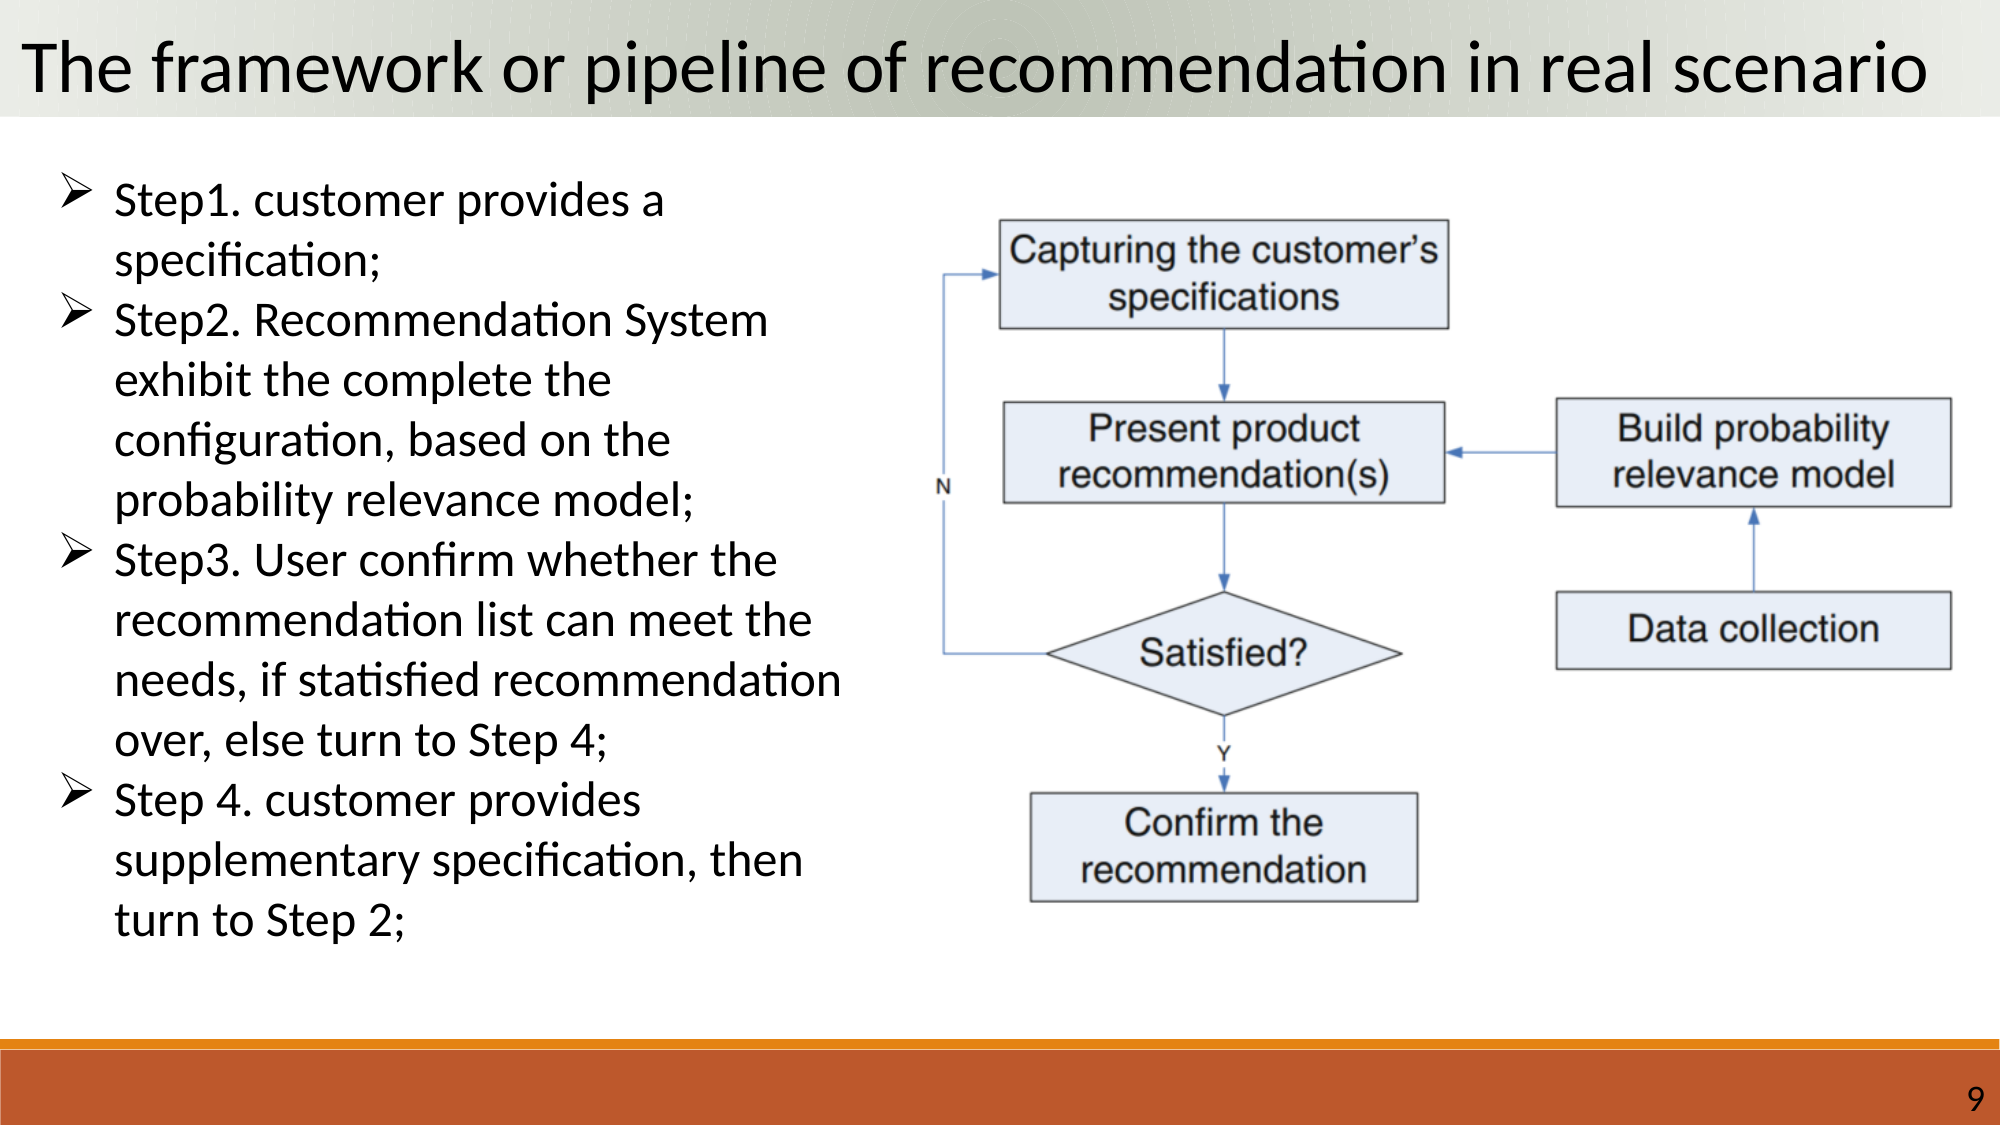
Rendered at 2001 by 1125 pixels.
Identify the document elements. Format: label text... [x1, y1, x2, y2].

text_box Step1. customer provides a specification; Step2. Recommendation System exhibit the complete the configuration, based on the probability relevance model; Step3. User confirm whether the recommendation list can meet the needs, if statisfied recommendation over, else turn to Step 4; Step 4. customer provides supplementary specification, then turn to Step 2; [43, 159, 899, 955]
text_box The framework or pipeline of recommendation in real scenario [6, 10, 1994, 116]
slide_number 9 [1784, 1066, 2000, 1125]
text_box [0, 0, 2000, 117]
picture [929, 213, 1958, 912]
